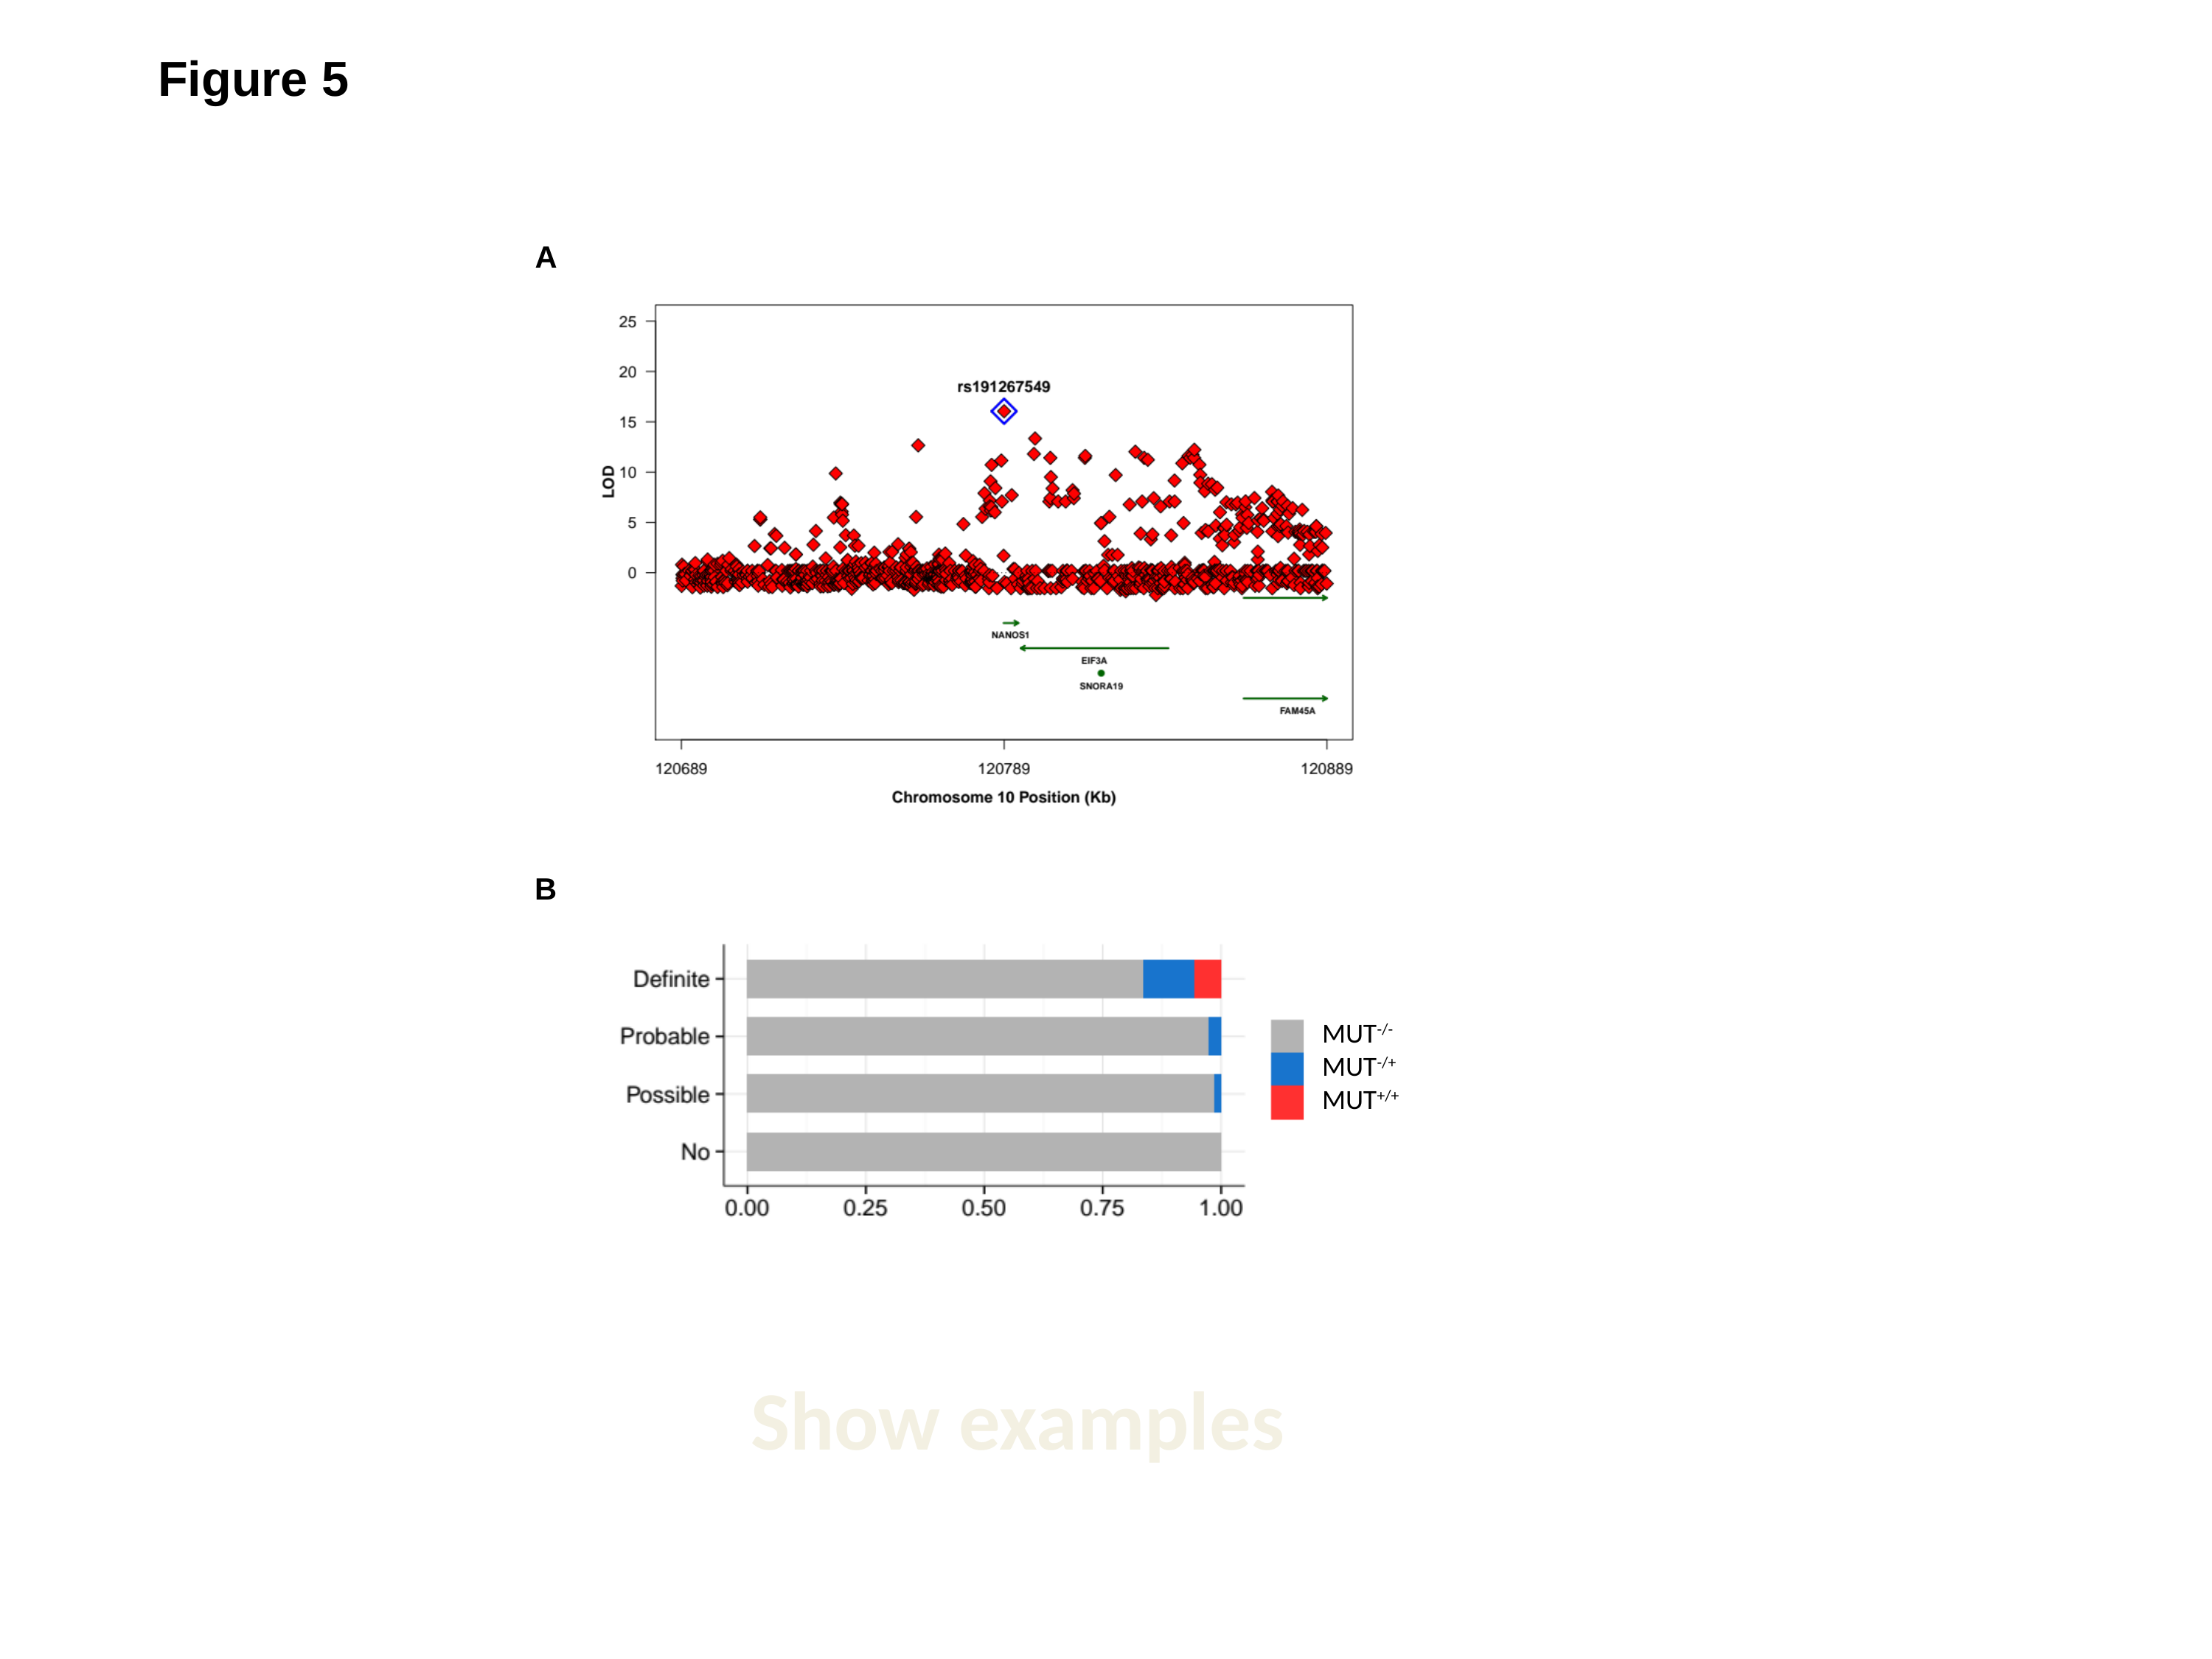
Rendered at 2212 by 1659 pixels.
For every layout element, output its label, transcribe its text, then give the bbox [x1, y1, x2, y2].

text_box B [512, 858, 580, 917]
text_box Show examples [739, 1361, 1296, 1472]
text_box MUT-/- MUT-/+ MUT+/+ [1307, 1004, 1463, 1126]
picture [576, 917, 1304, 1258]
text_box A [512, 226, 580, 286]
picture [580, 248, 1427, 814]
text_box Figure 5 [136, 36, 372, 117]
